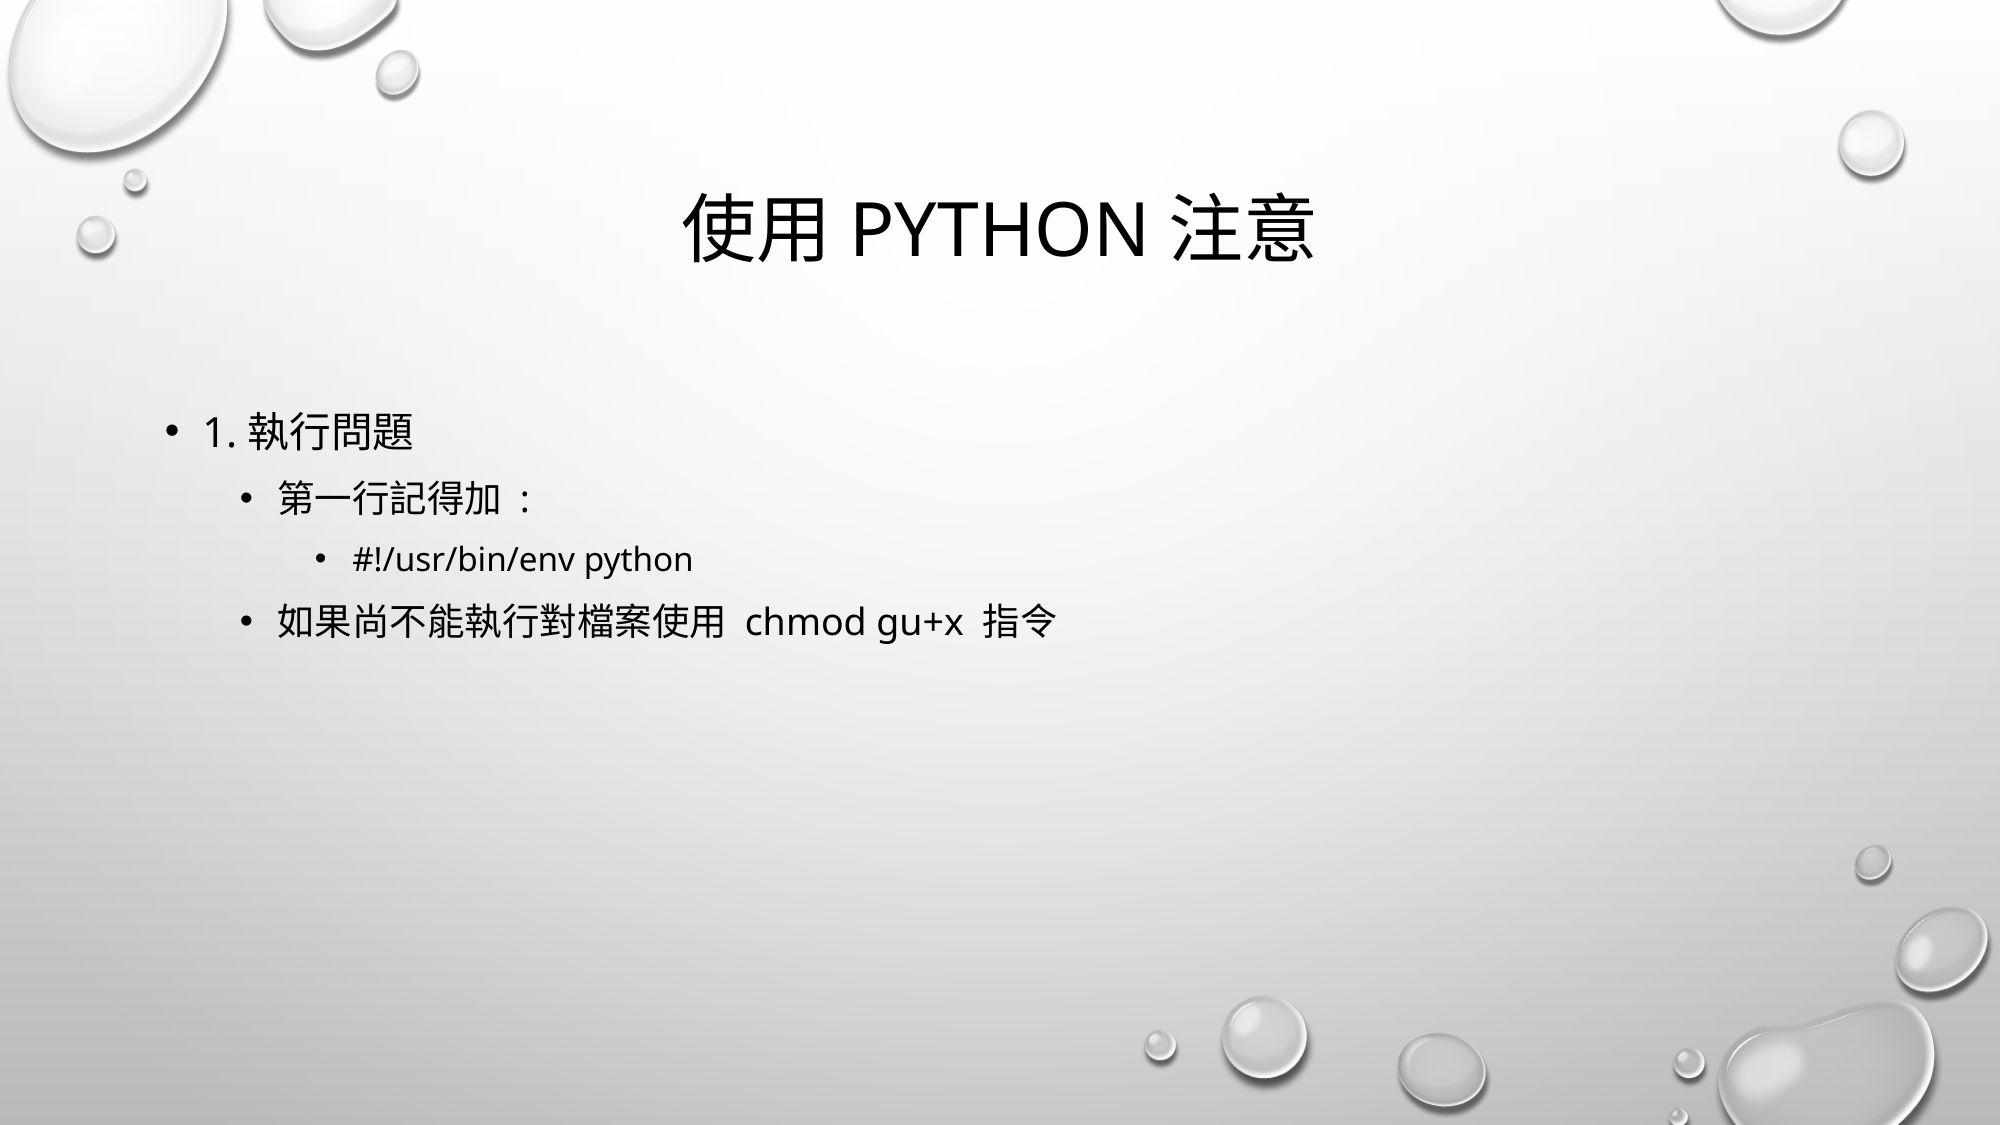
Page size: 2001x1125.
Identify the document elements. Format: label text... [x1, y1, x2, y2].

picture [0, 0, 2000, 1125]
list 1.執行問題 第一行記得加 : #!/usr/bin/env python 如果尚不能執行對檔案使用 chmod gu+x 指令 [149, 388, 1850, 950]
title 使用python注意 [149, 101, 1851, 364]
